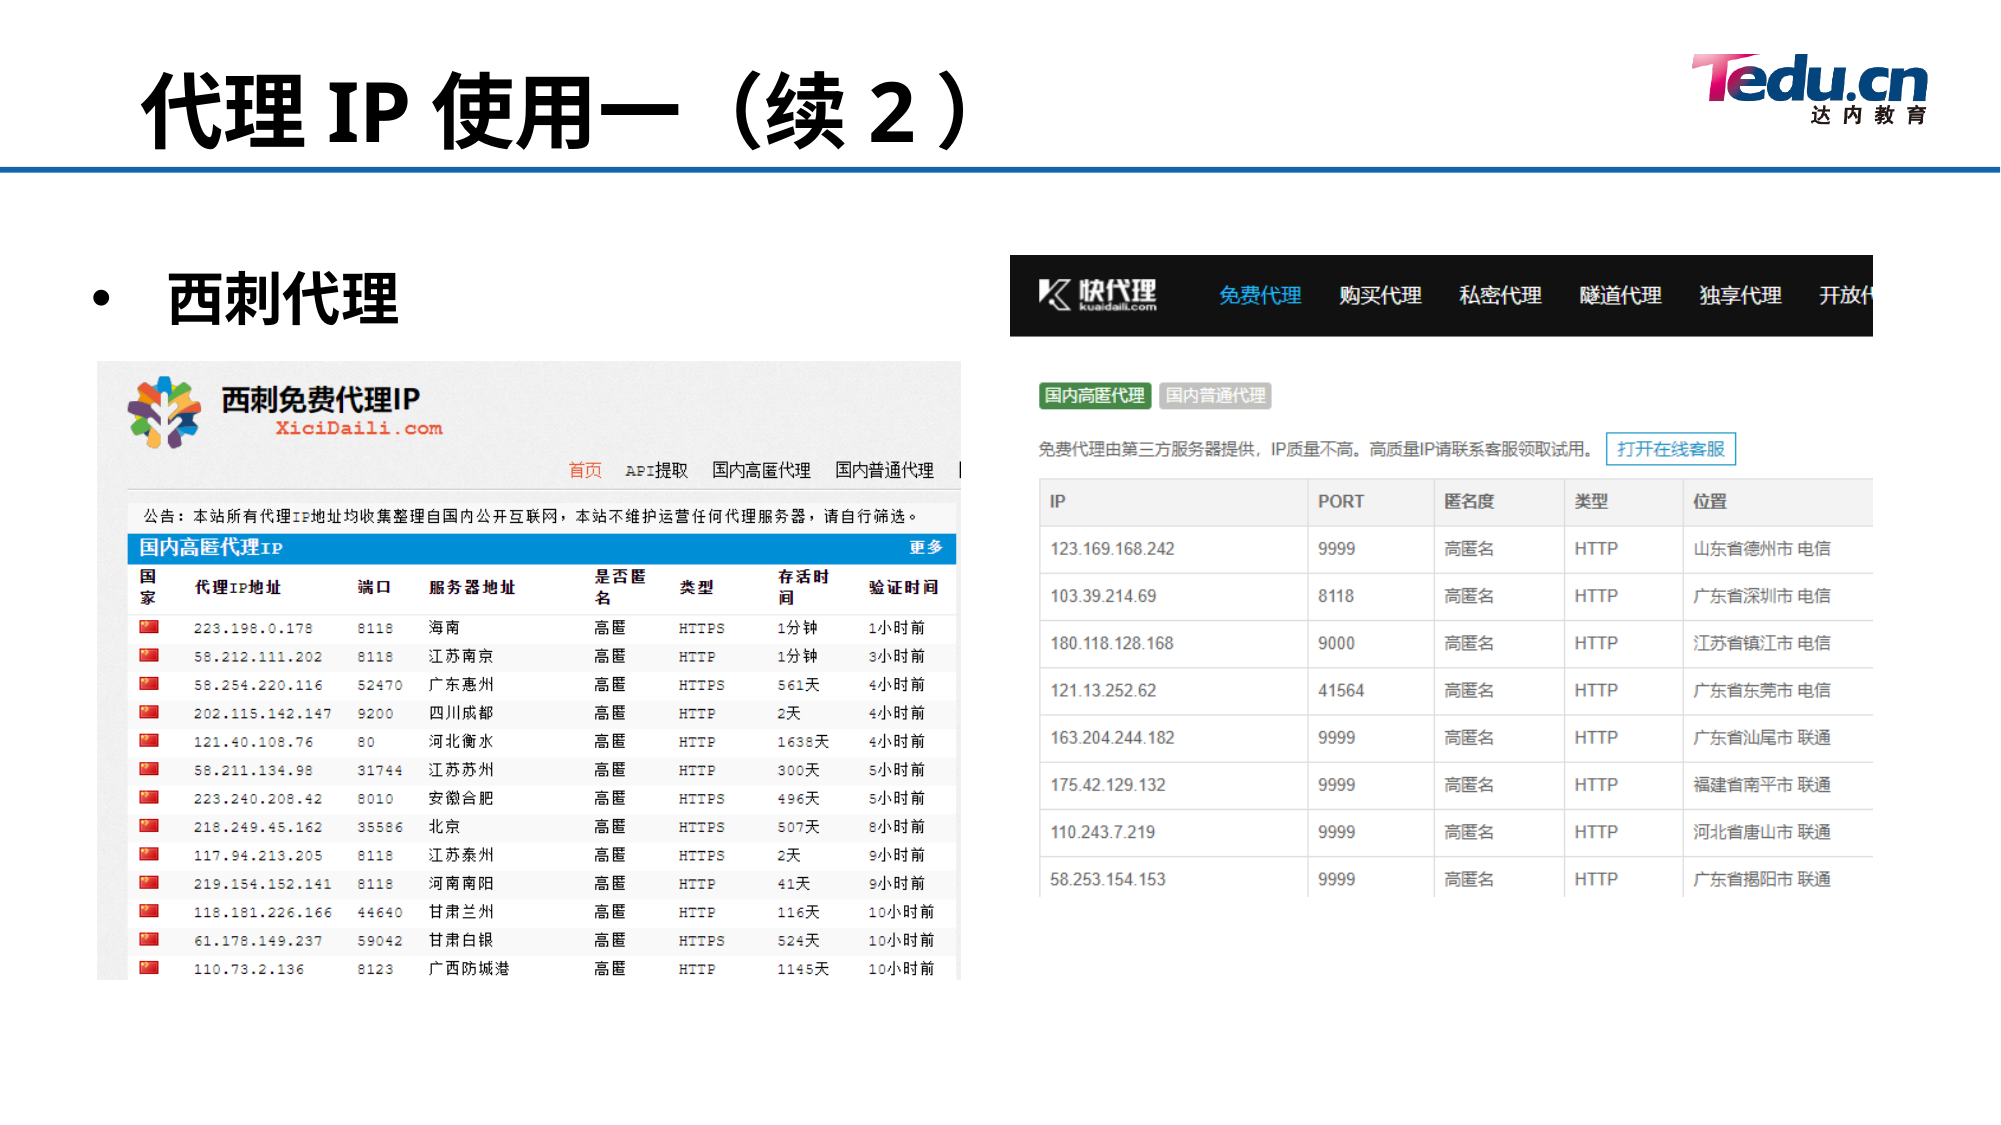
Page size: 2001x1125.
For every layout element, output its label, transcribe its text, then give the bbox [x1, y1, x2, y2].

list 西刺代理 [76, 219, 1922, 1024]
picture [1673, 7, 1945, 164]
list 代理IP使用一（续2） [125, 18, 1873, 150]
picture [97, 361, 961, 980]
picture [1010, 255, 1873, 897]
